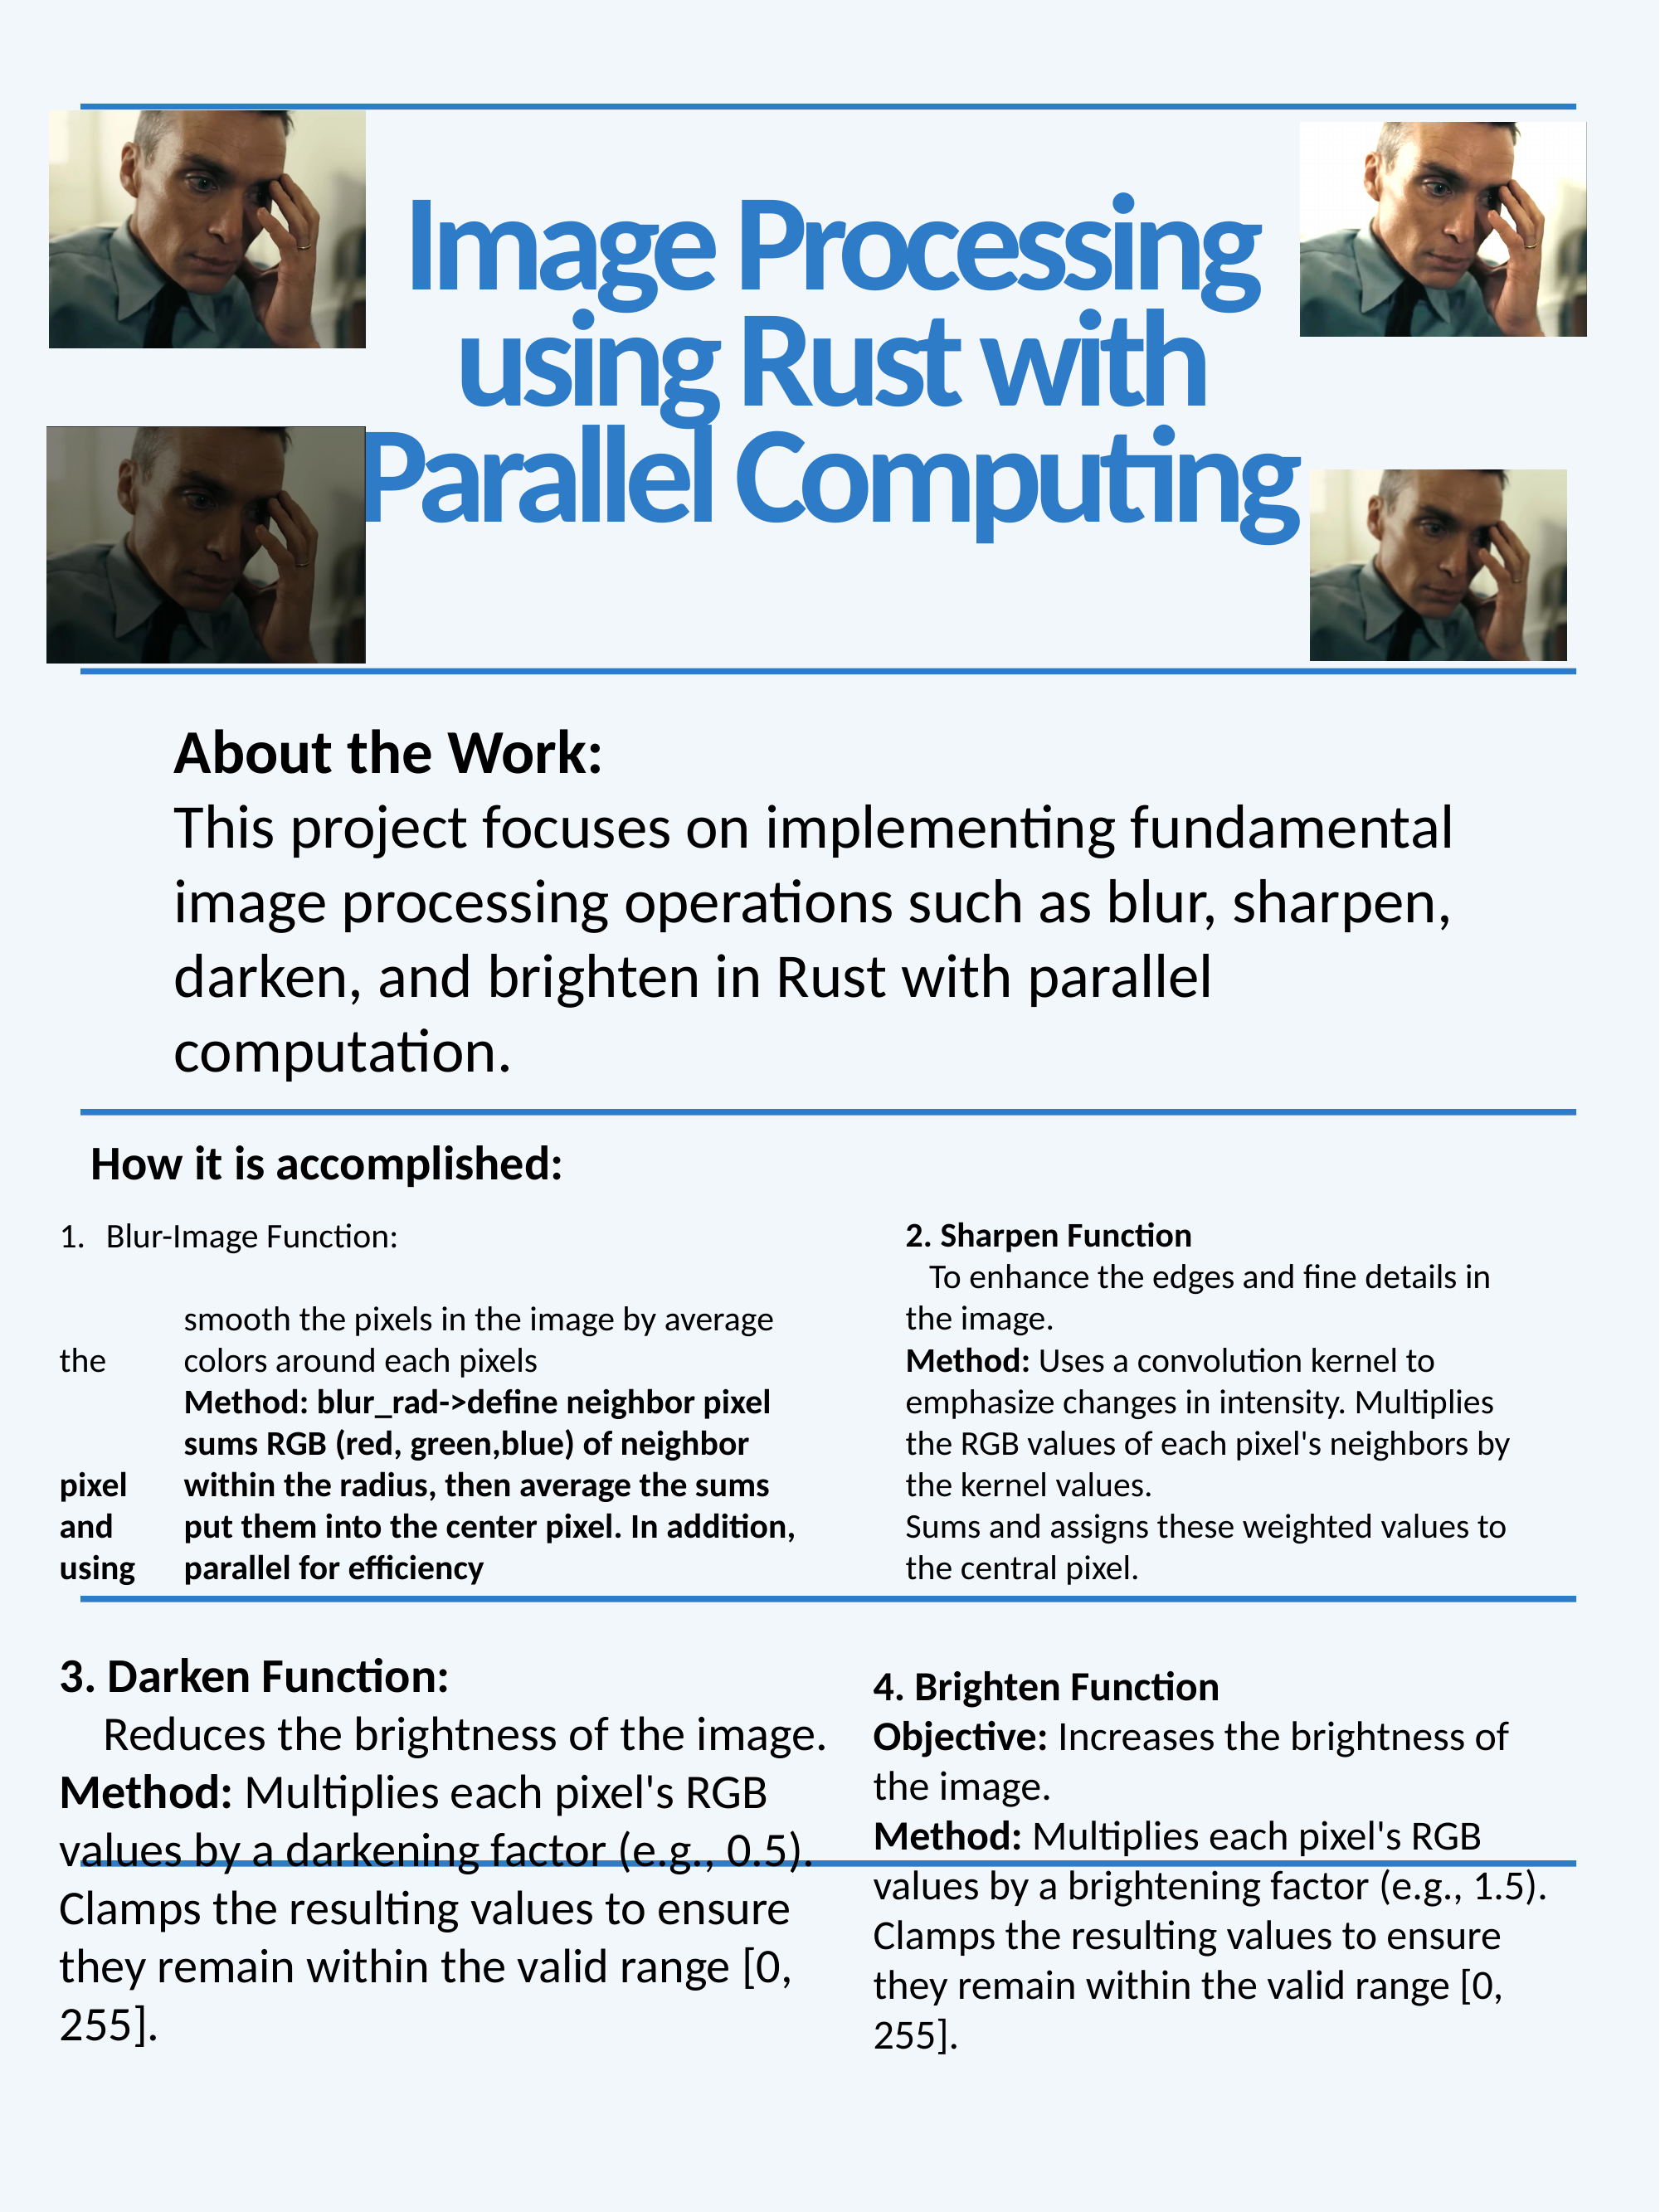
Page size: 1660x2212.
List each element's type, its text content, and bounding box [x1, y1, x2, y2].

picture [49, 110, 366, 348]
text_box 4. Brighten Function Objective: Increases the brightness of the image. Method: Multiplies each pixel's RGB values by a brightening factor (e.g., 1.5). Clamps the resulting values to ensure they remain within the valid range [0, 255]. [860, 1652, 1575, 2113]
title Image Processing using Rust with Parallel Computing [271, 154, 1388, 546]
text_box 2. Sharpen Function To enhance the edges and fine details in the image. Method: Uses a convolution kernel to emphasize changes in intensity. Multiplies the RGB values of each pixel's neighbors by the kernel values. Sums and assigns these weighted values to the central pixel. [893, 1206, 1557, 1634]
picture [1310, 469, 1567, 661]
text_box 3. Darken Function: Reduces the brightness of the image. Method: Multiplies each pixel's RGB values by a darkening factor (e.g., 0.5). Clamps the resulting values to ensure they remain within the valid range [0, 255]. [46, 1637, 861, 2115]
picture [1300, 122, 1587, 337]
list How it is accomplished: [78, 1131, 1211, 1310]
picture [46, 425, 366, 664]
text_box Blur-Image Function: smooth the pixels in the image by average the colors around each pixels Method: blur_rad->define neighbor pixel sums RGB (red, green,blue) of neighbor pixel within the radius, then average the sums and put them into the center pixel. In addition, using parallel for efficiency [46, 1207, 830, 1592]
text_box About the Work: This project focuses on implementing fundamental image processing operations such as blur, sharpen, darken, and brighten in Rust with parallel computation. [162, 704, 1557, 1091]
